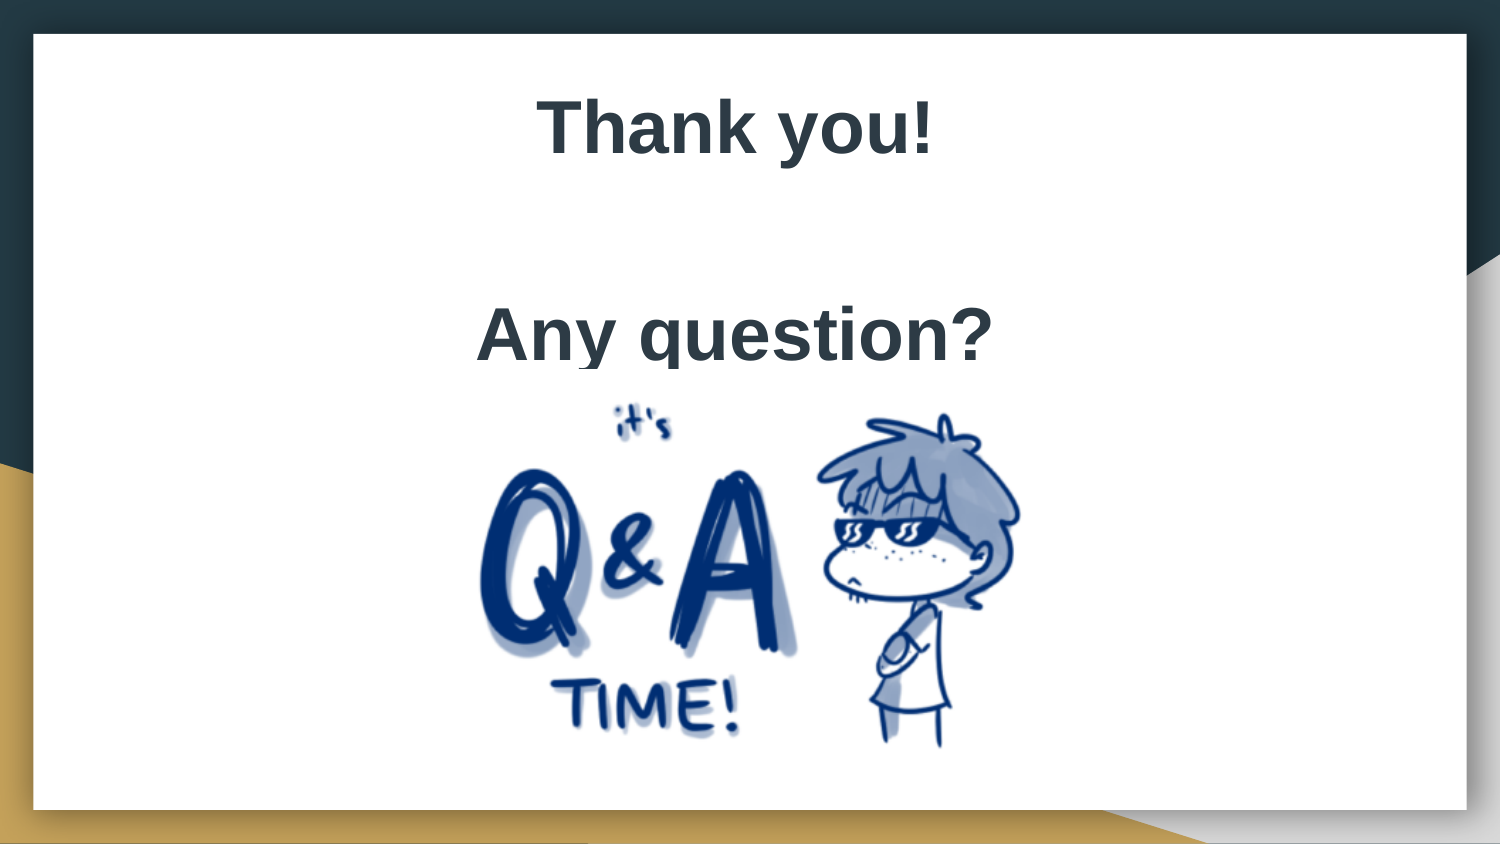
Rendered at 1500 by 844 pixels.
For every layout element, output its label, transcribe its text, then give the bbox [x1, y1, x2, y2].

picture [451, 369, 1049, 767]
text_box Thank you! Any question? [335, 49, 1137, 322]
